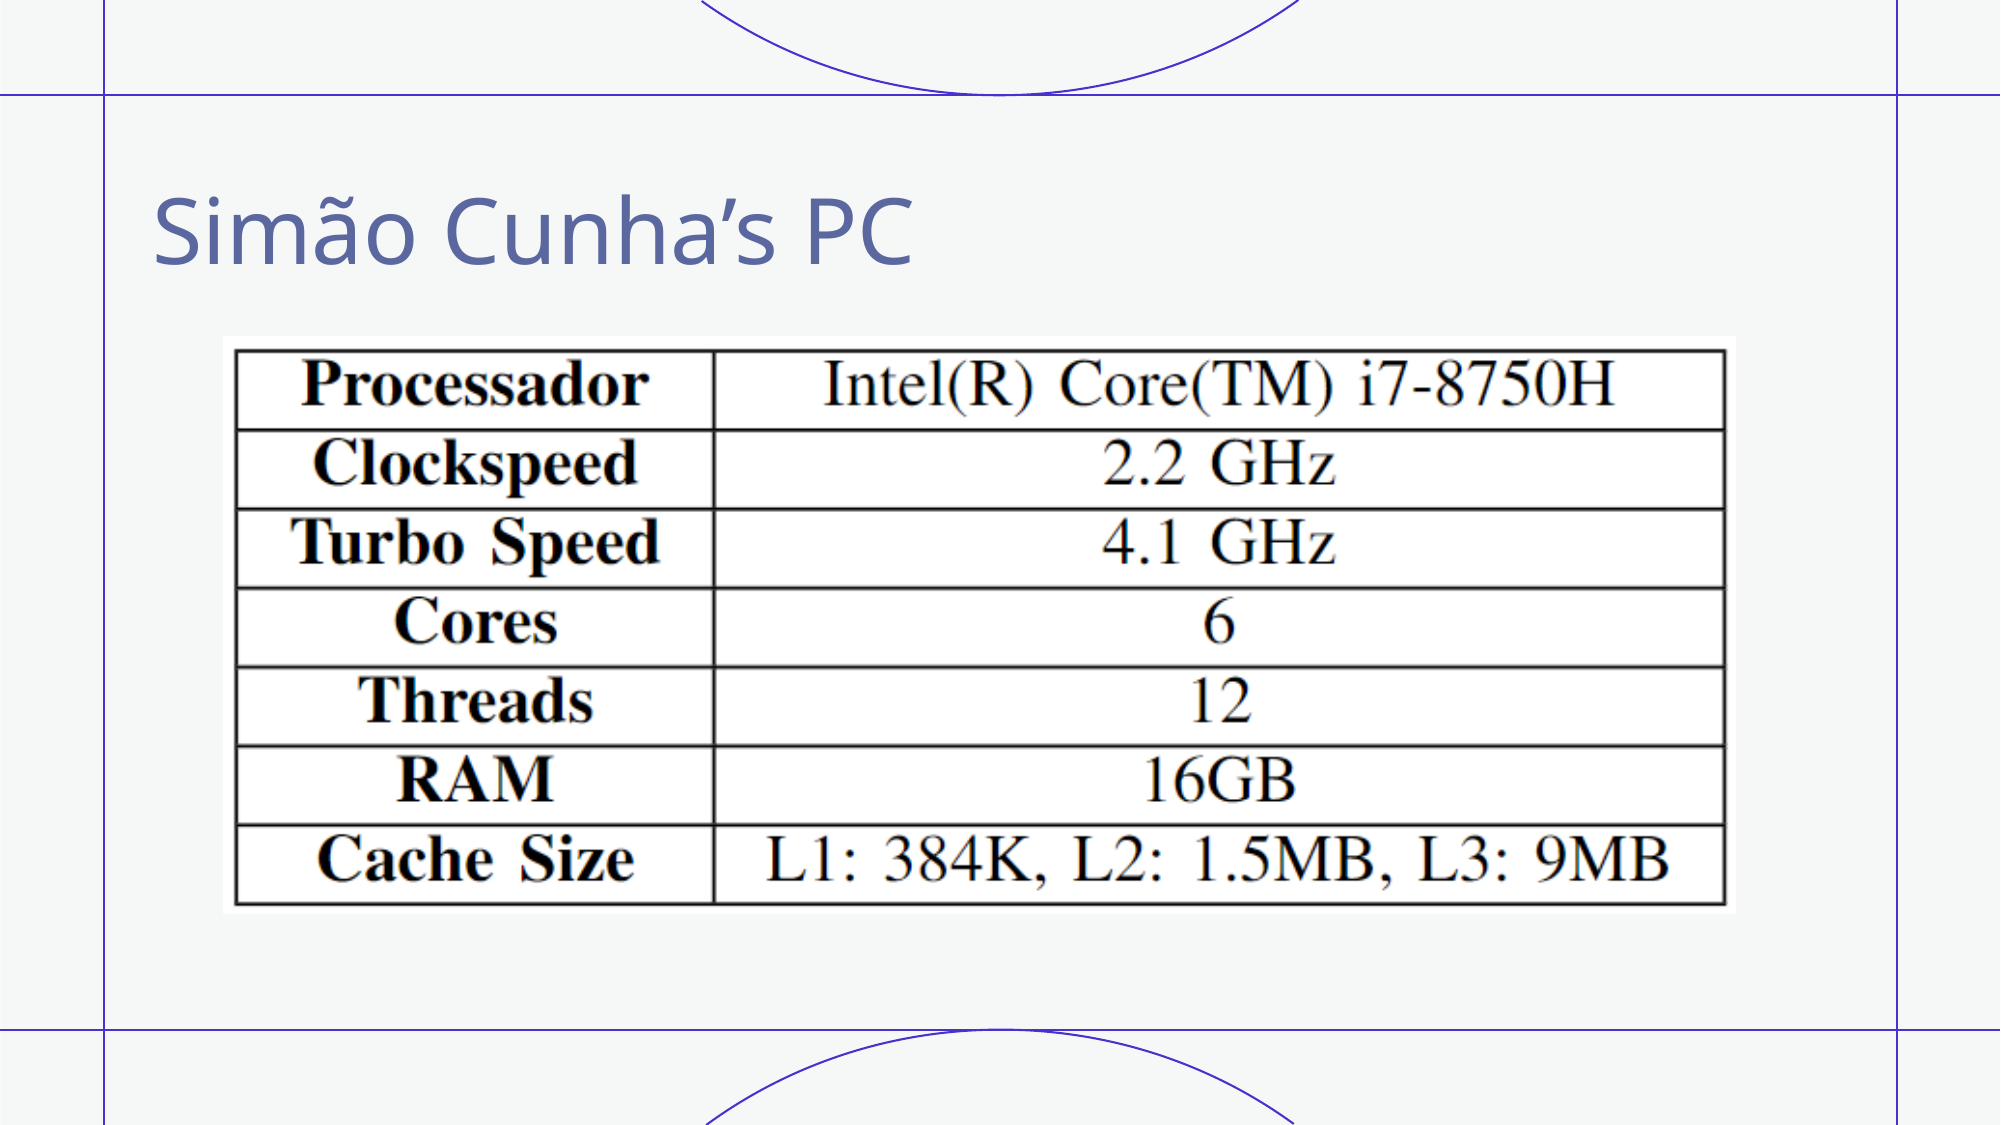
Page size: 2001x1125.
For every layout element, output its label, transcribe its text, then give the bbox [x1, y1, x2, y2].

title Simão Cunha’s PC [137, 119, 1863, 337]
picture [223, 336, 1736, 914]
